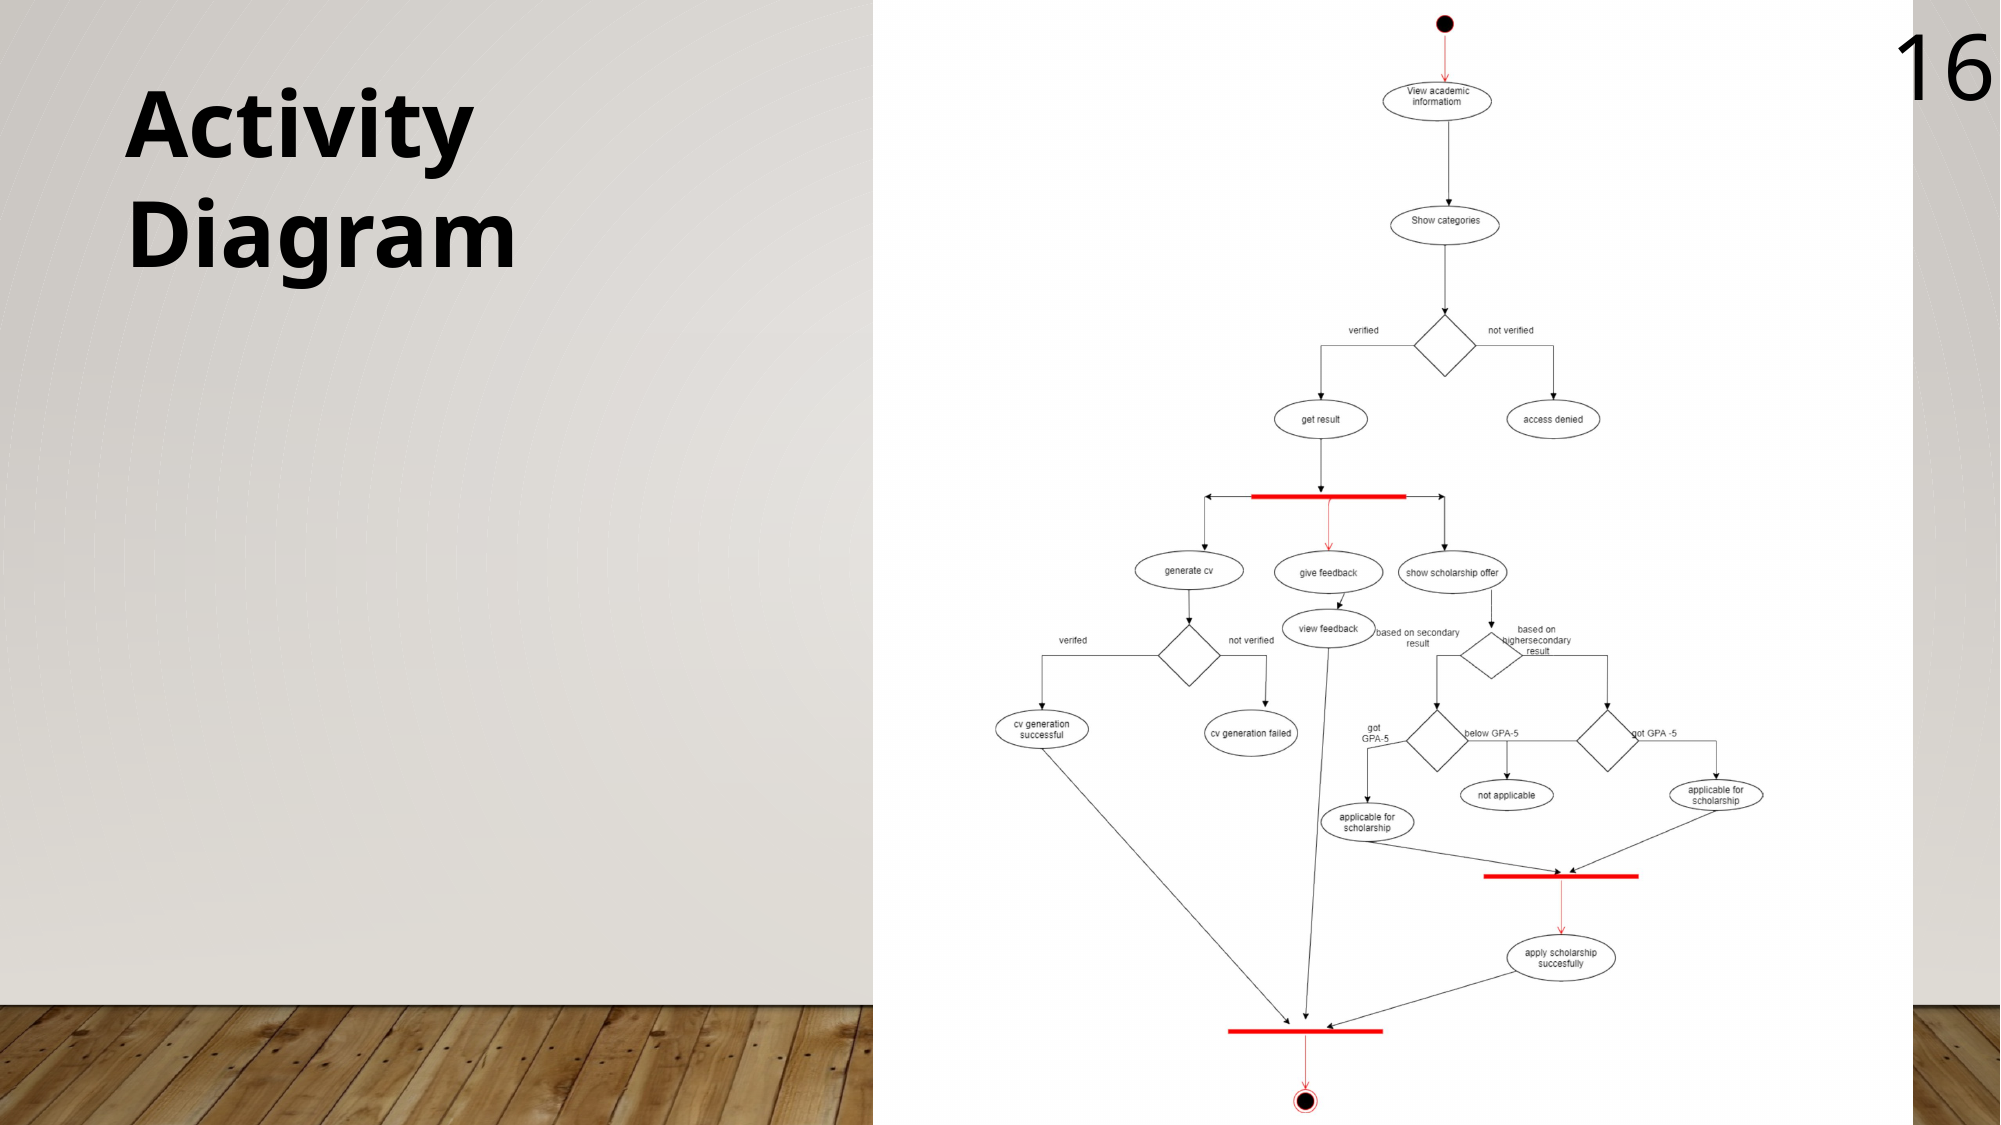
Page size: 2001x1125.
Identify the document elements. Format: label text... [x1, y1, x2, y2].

picture [0, 0, 2000, 1125]
text_box Activity Diagram [110, 58, 873, 339]
text_box 16 [1913, 1, 2000, 127]
